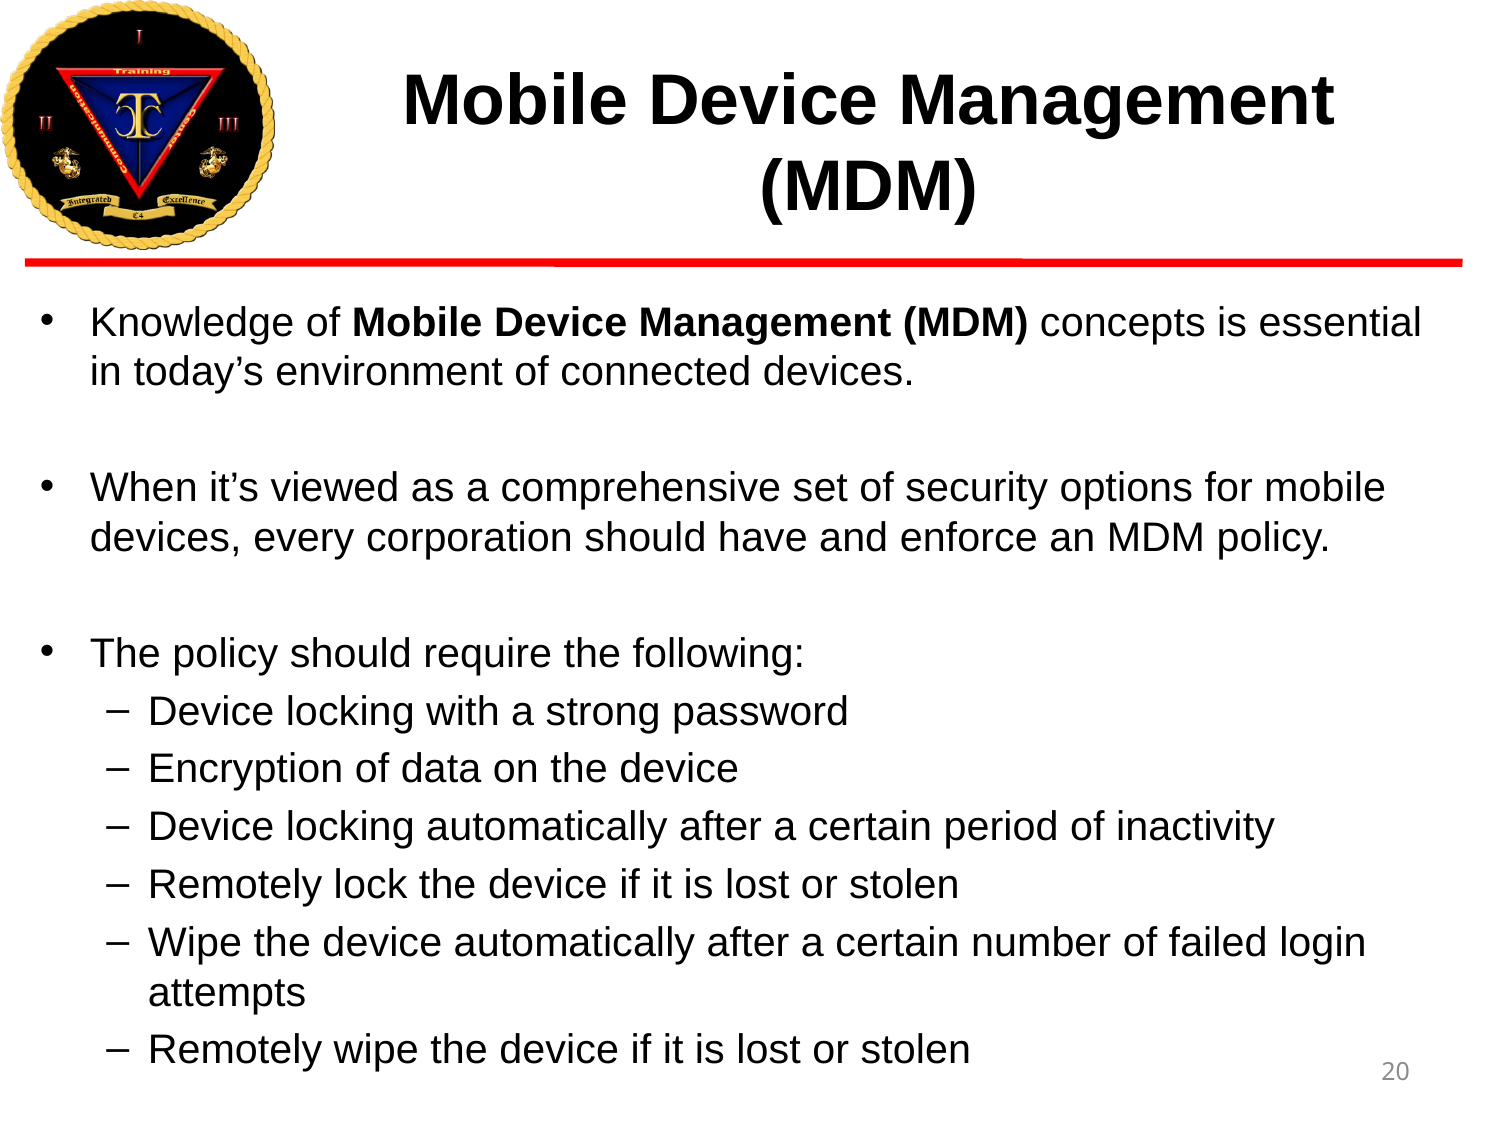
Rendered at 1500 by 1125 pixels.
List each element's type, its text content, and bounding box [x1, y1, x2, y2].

picture [0, 0, 275, 250]
title Mobile Device Management (MDM) [274, 44, 1463, 233]
slide_number 20 [1074, 1042, 1425, 1103]
list Knowledge of Mobile Device Management (MDM) concepts is essential in today’s environment of connected devices. When it’s viewed as a comprehensive set of security options for mobile devices, every corporation should have and enforce an MDM policy. The policy should require the following: Device locking with a strong password Encryption of data on the device Device locking automatically after a certain period of inactivity Remotely lock the device if it is lost or stolen Wipe the device automatically after a certain number of failed login attempts Remotely wipe the device if it is lost or stolen [24, 287, 1463, 1081]
